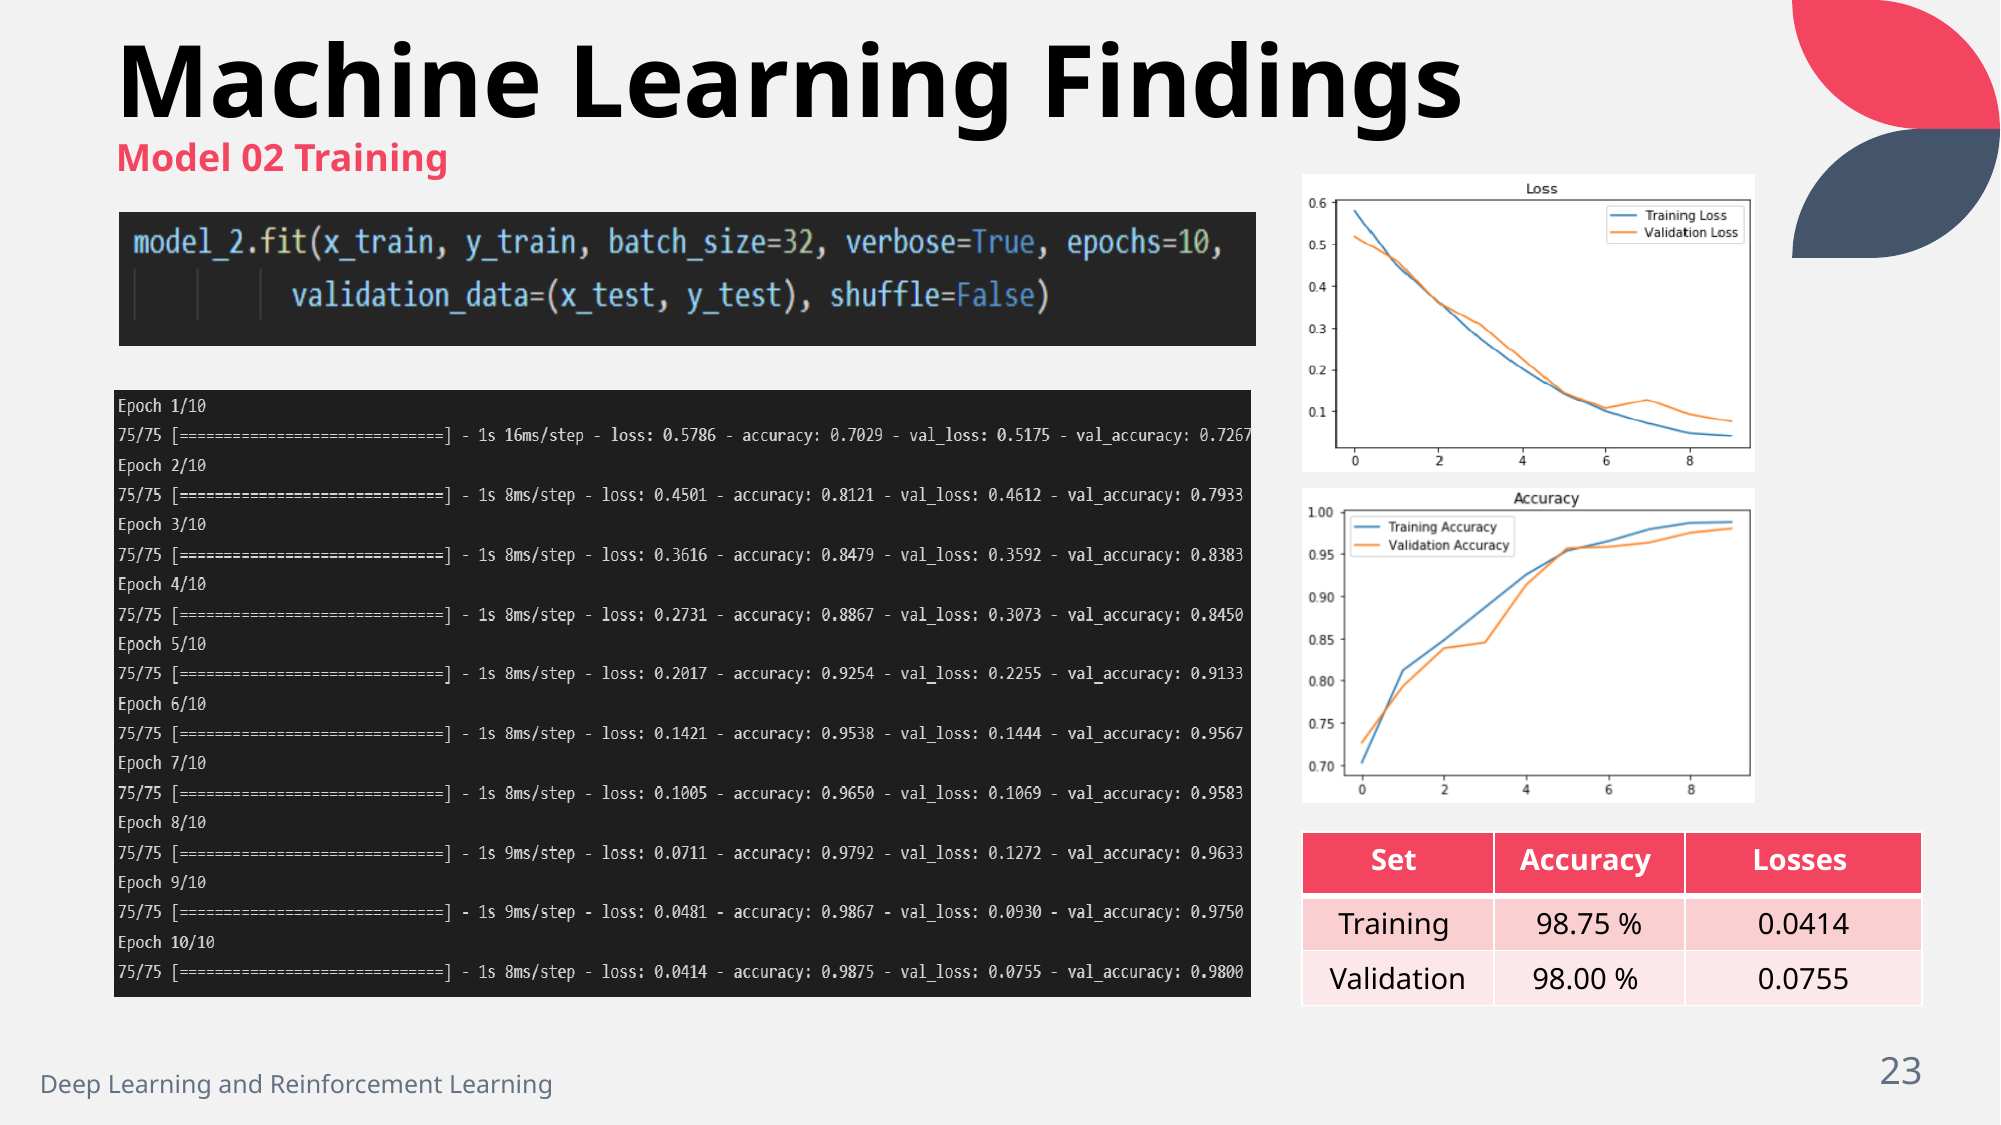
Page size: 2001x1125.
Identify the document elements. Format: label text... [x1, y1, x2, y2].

table_cell 98.75 % [1495, 899, 1684, 950]
table_cell Training [1303, 899, 1493, 950]
slide_number 23 [1665, 1042, 1938, 1103]
table_header Losses [1686, 833, 1921, 893]
table_header Set [1303, 833, 1493, 893]
table_cell 0.0414 [1686, 899, 1921, 950]
table_cell 0.0755 [1686, 951, 1921, 1005]
table_cell Validation [1303, 951, 1493, 1005]
table_header Accuracy [1495, 833, 1684, 893]
title Machine Learning Findings Model 02 Training [100, 39, 1705, 188]
picture [1302, 174, 1755, 472]
picture [1302, 488, 1755, 803]
table_cell 98.00 % [1495, 951, 1684, 1005]
slide_number Deep Learning and Reinforcement Learning [24, 1053, 645, 1114]
picture [114, 390, 1251, 998]
picture [119, 212, 1256, 346]
